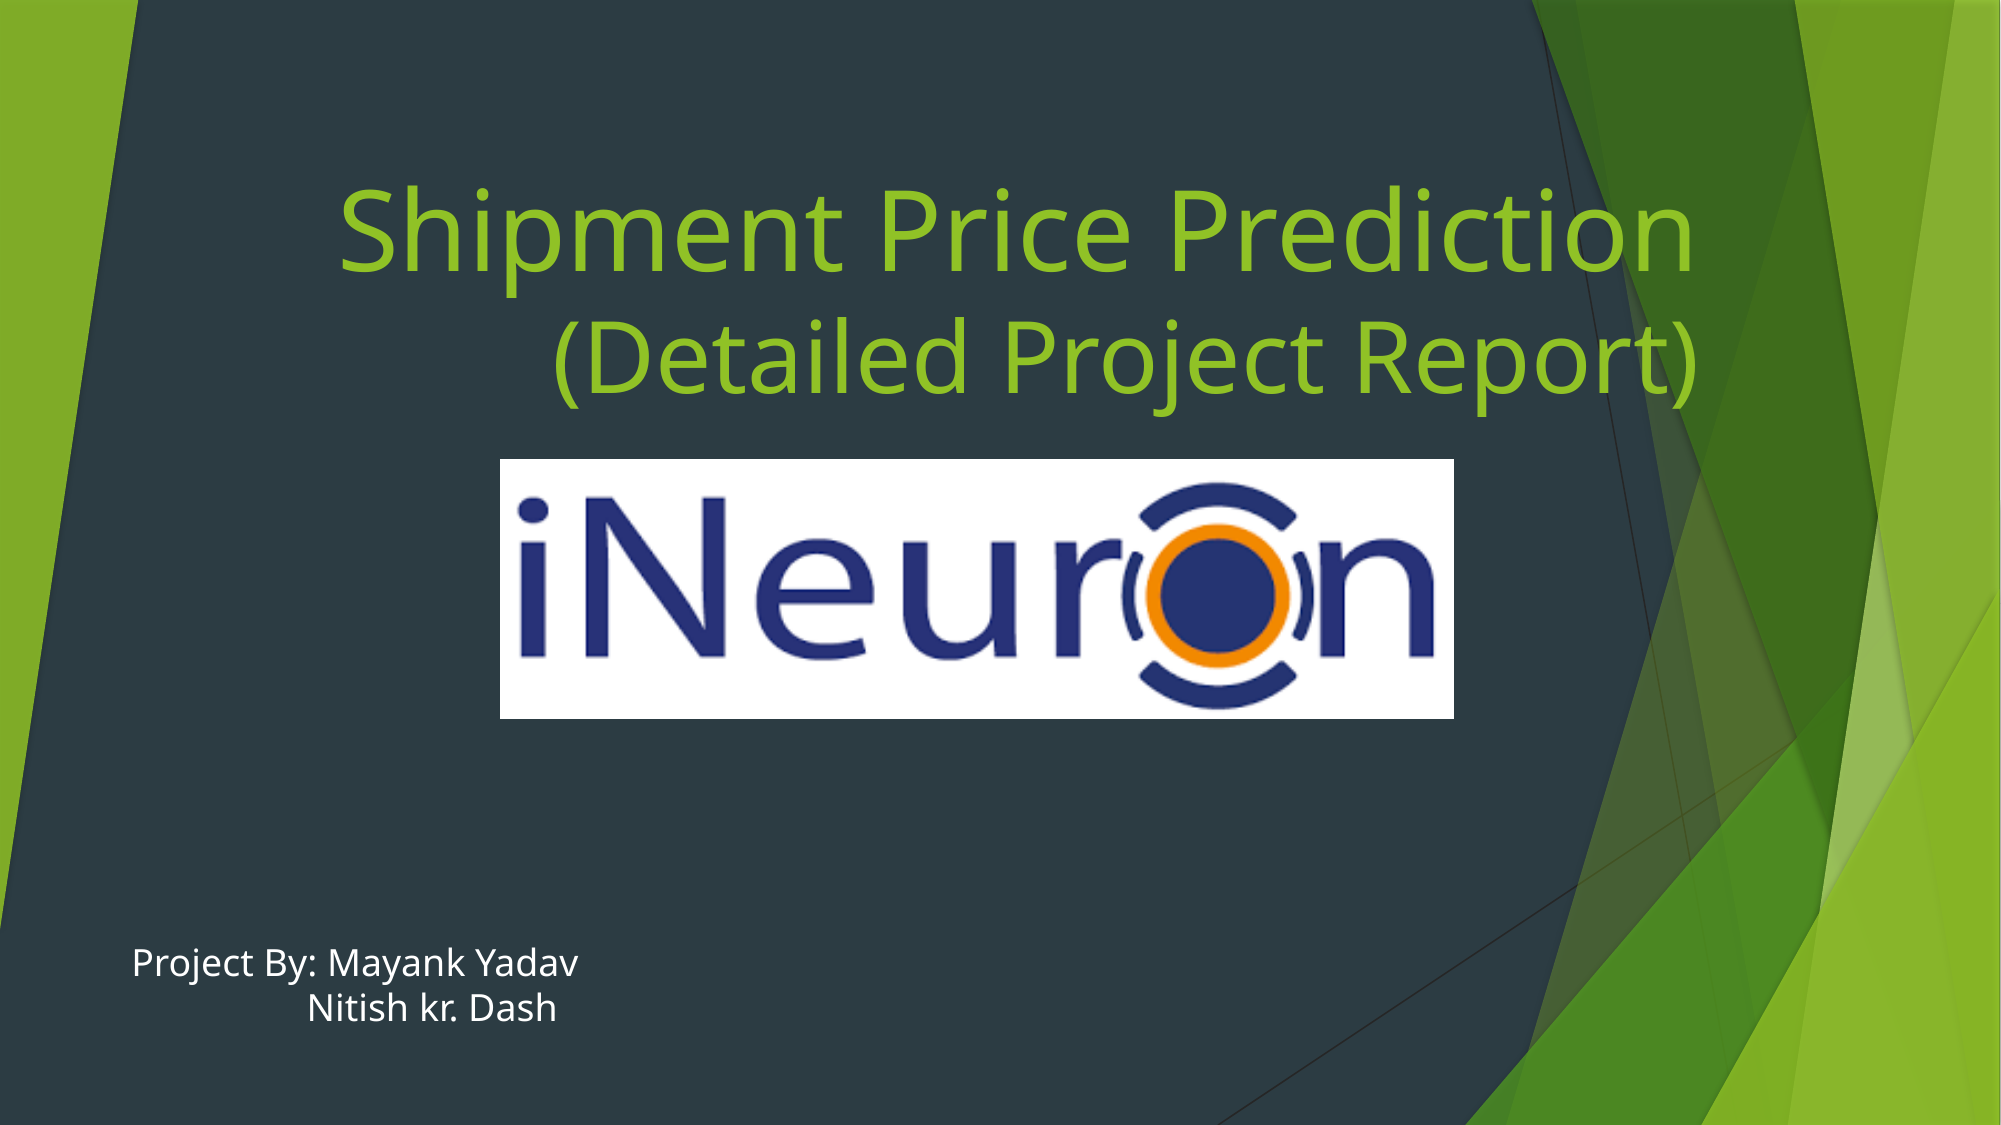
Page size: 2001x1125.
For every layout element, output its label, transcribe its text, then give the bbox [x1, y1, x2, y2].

picture [500, 459, 1454, 720]
text_box Project By: Mayank Yadav Nitish kr. Dash [116, 931, 759, 1037]
title Shipment Price Prediction (Detailed Project Report) [263, 105, 1715, 422]
